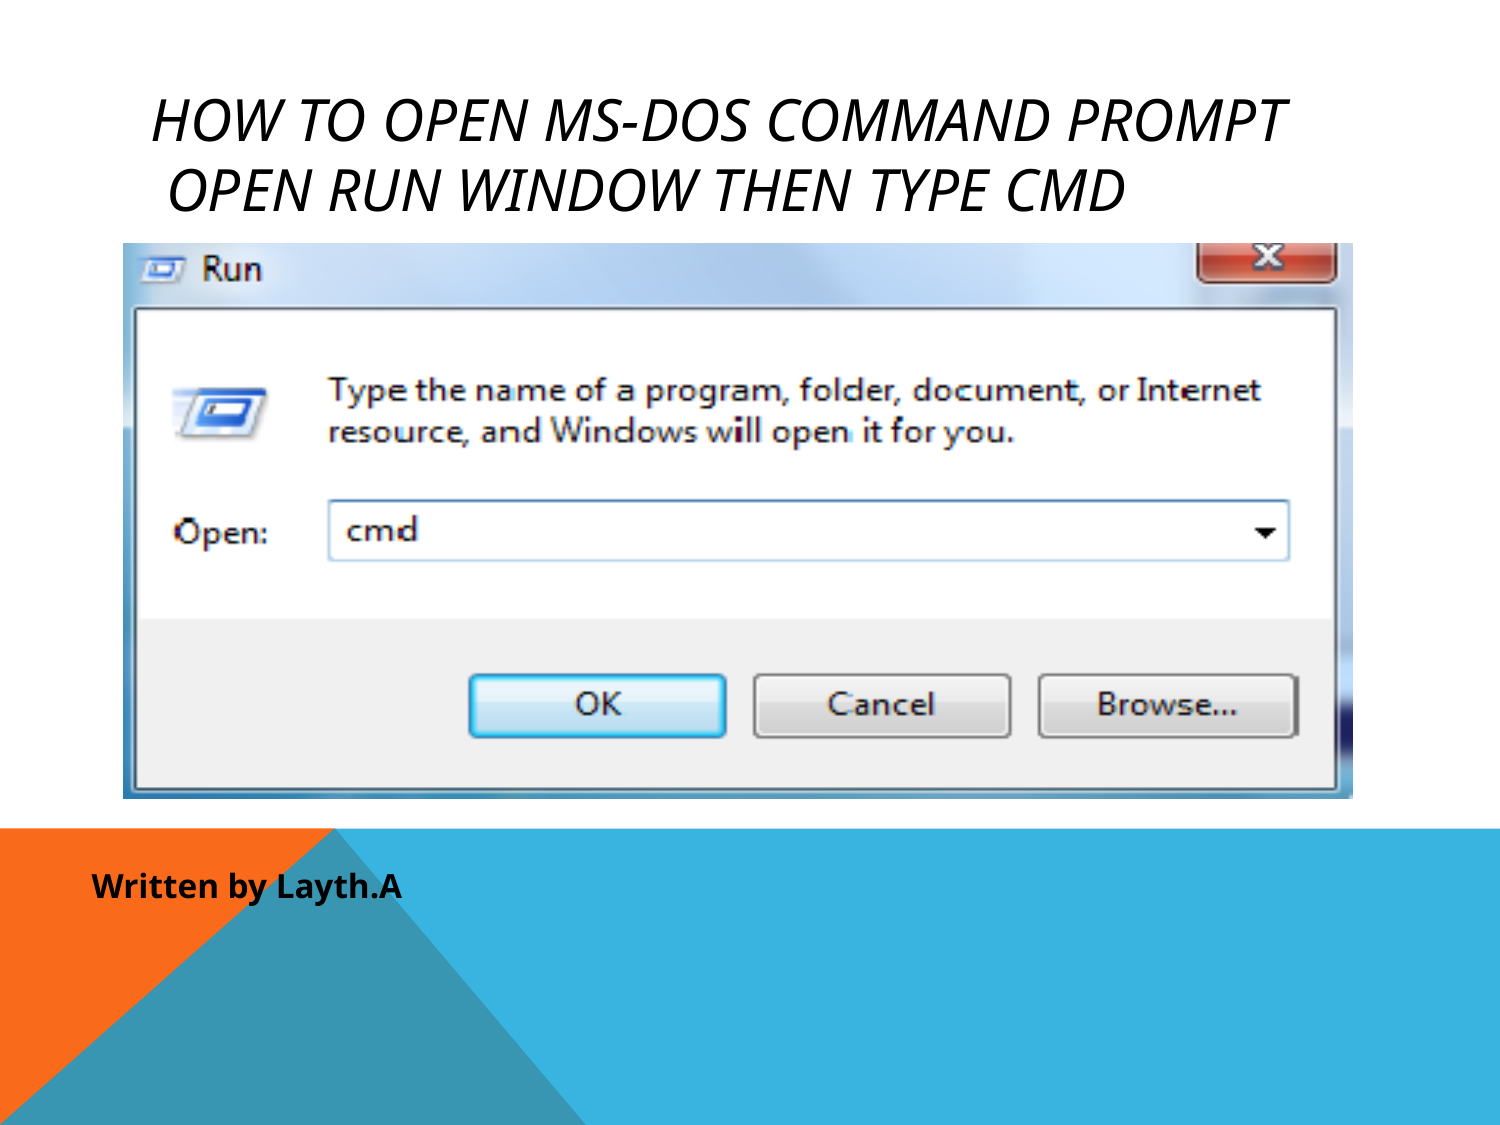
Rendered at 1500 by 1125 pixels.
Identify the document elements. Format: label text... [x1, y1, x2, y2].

list Written by Layth.A [76, 857, 1311, 1023]
title How to Open MS-DOS Command Prompt open run window then type cmd [135, 66, 1370, 311]
picture [123, 243, 1353, 799]
